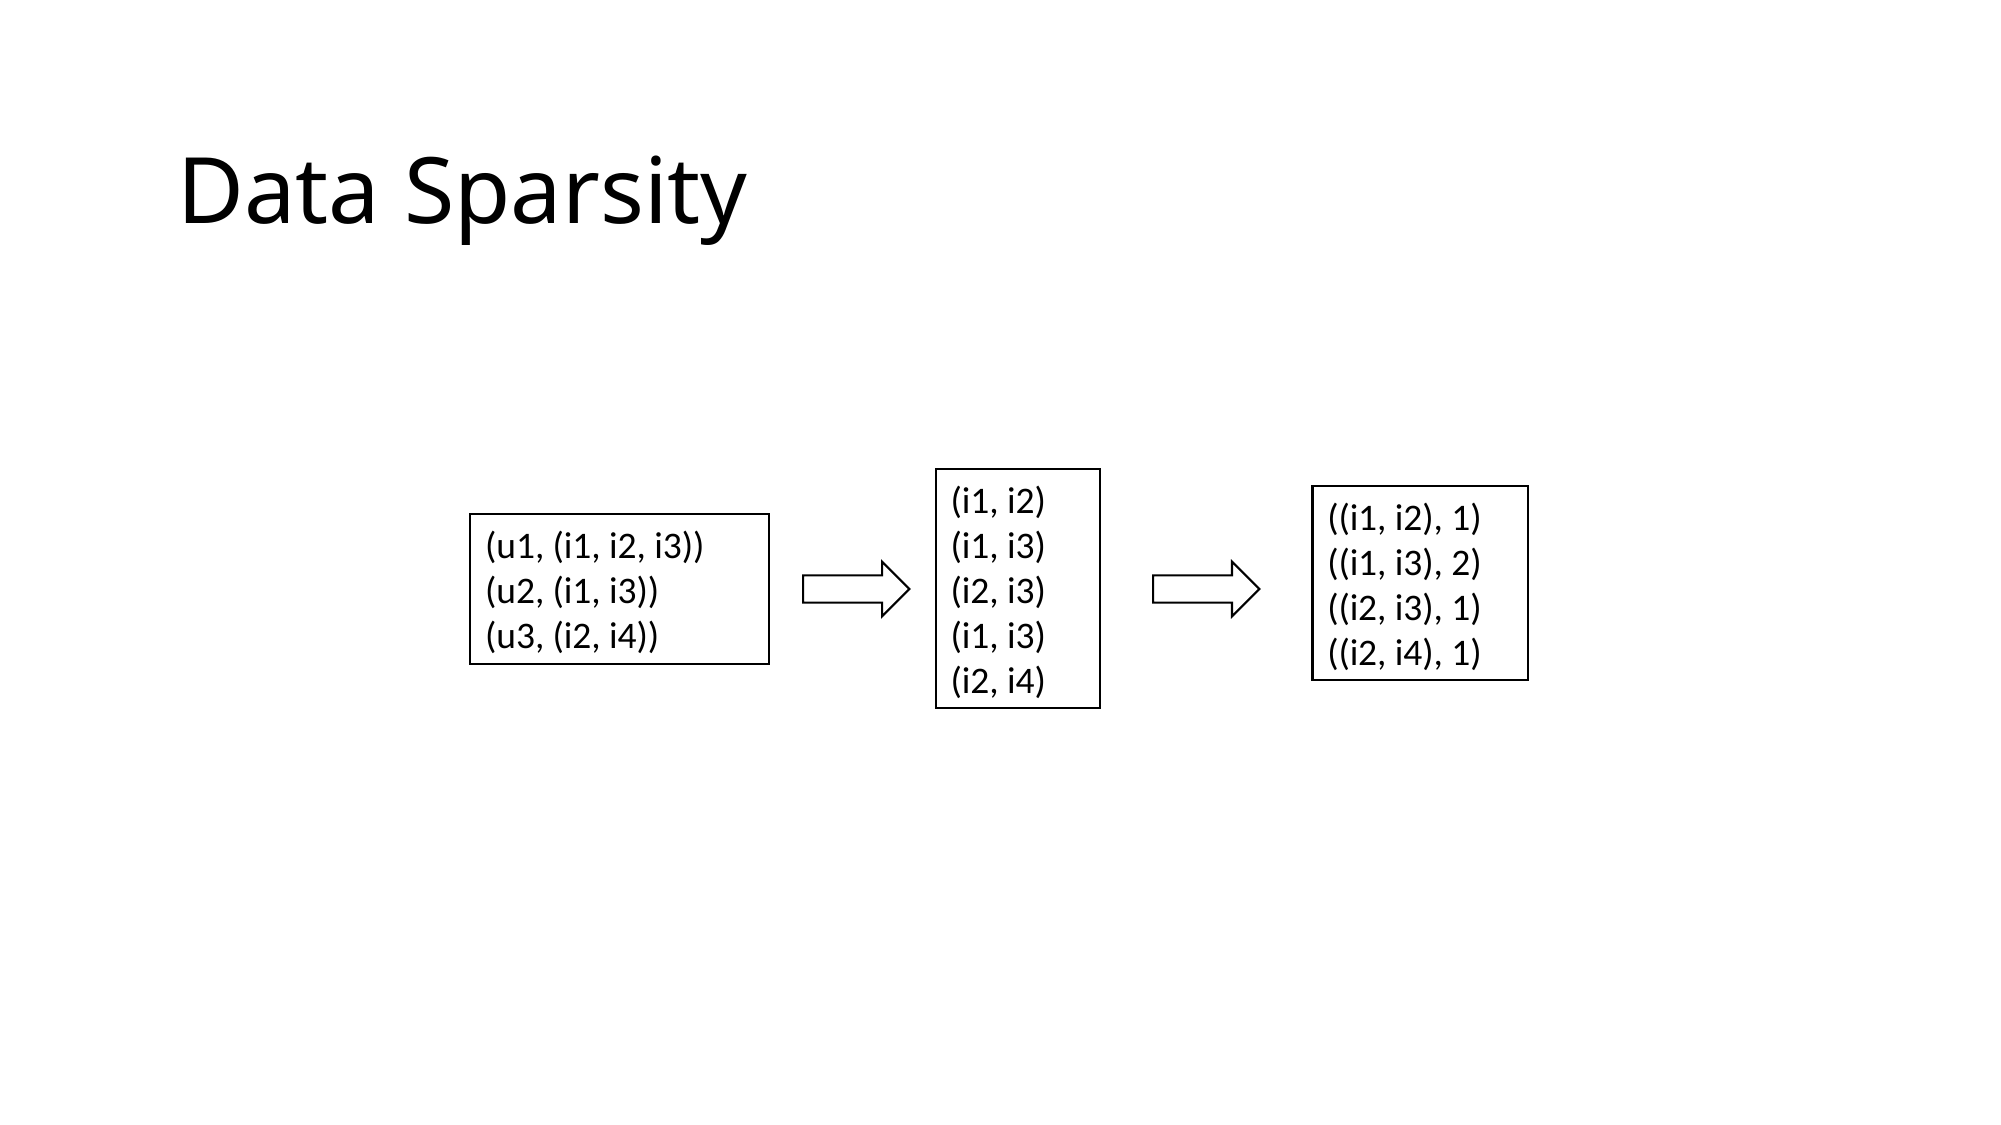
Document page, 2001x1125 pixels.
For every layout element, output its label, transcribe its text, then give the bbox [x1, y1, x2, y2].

text_box Data Sparsity [162, 84, 1888, 303]
text_box ((i1, i2), 1) ((i1, i3), 2) ((i2, i3), 1) ((i2, i4), 1) [1311, 485, 1529, 681]
text_box [802, 559, 911, 619]
text_box (i1, i2) (i1, i3) (i2, i3) (i1, i3) (i2, i4) [935, 468, 1101, 709]
text_box (u1, (i1, i2, i3)) (u2, (i1, i3)) (u3, (i2, i4)) [469, 513, 770, 665]
text_box [1152, 559, 1261, 619]
